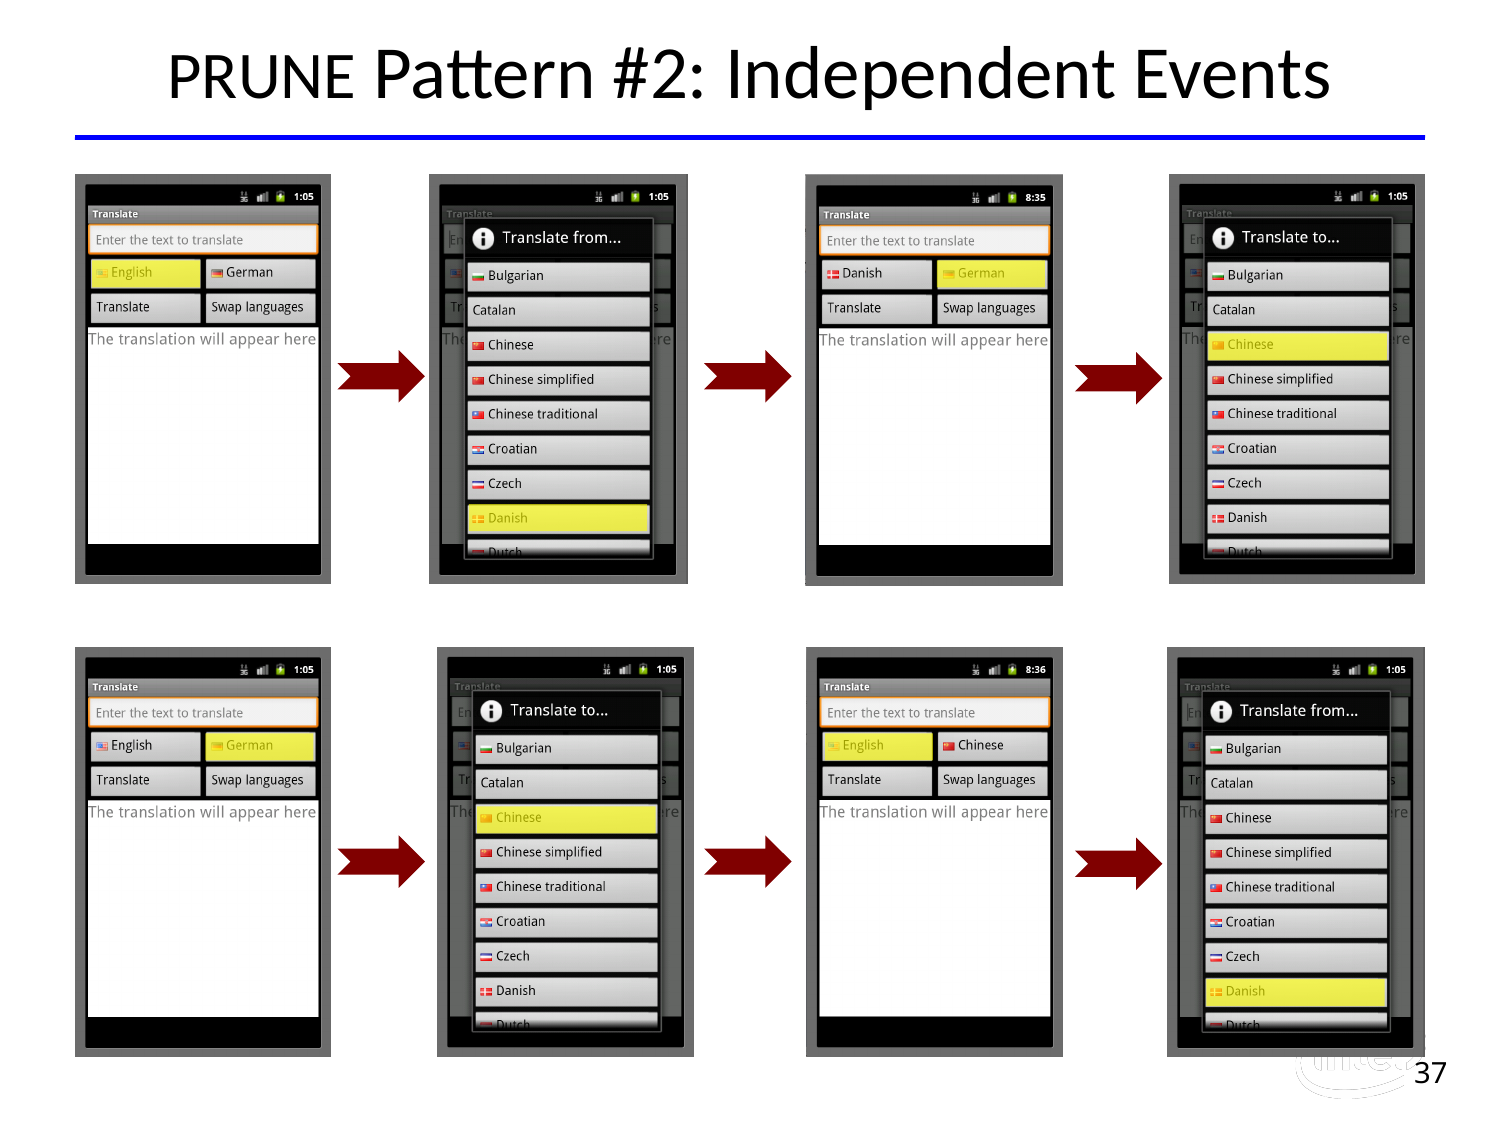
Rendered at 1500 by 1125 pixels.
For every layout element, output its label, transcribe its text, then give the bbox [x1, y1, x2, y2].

text_box [1074, 837, 1161, 891]
picture [437, 647, 694, 1057]
text_box [337, 350, 424, 403]
picture [74, 174, 332, 584]
picture [1168, 174, 1426, 584]
title PRUNE Pattern #2: Independent Events [0, 12, 1500, 125]
text_box [704, 350, 792, 403]
text_box [1074, 352, 1163, 405]
picture [74, 647, 332, 1057]
text_box [337, 835, 425, 888]
picture [805, 174, 1063, 586]
text_box [704, 835, 792, 888]
picture [805, 647, 1063, 1057]
picture [1166, 647, 1428, 1101]
picture [429, 174, 688, 584]
